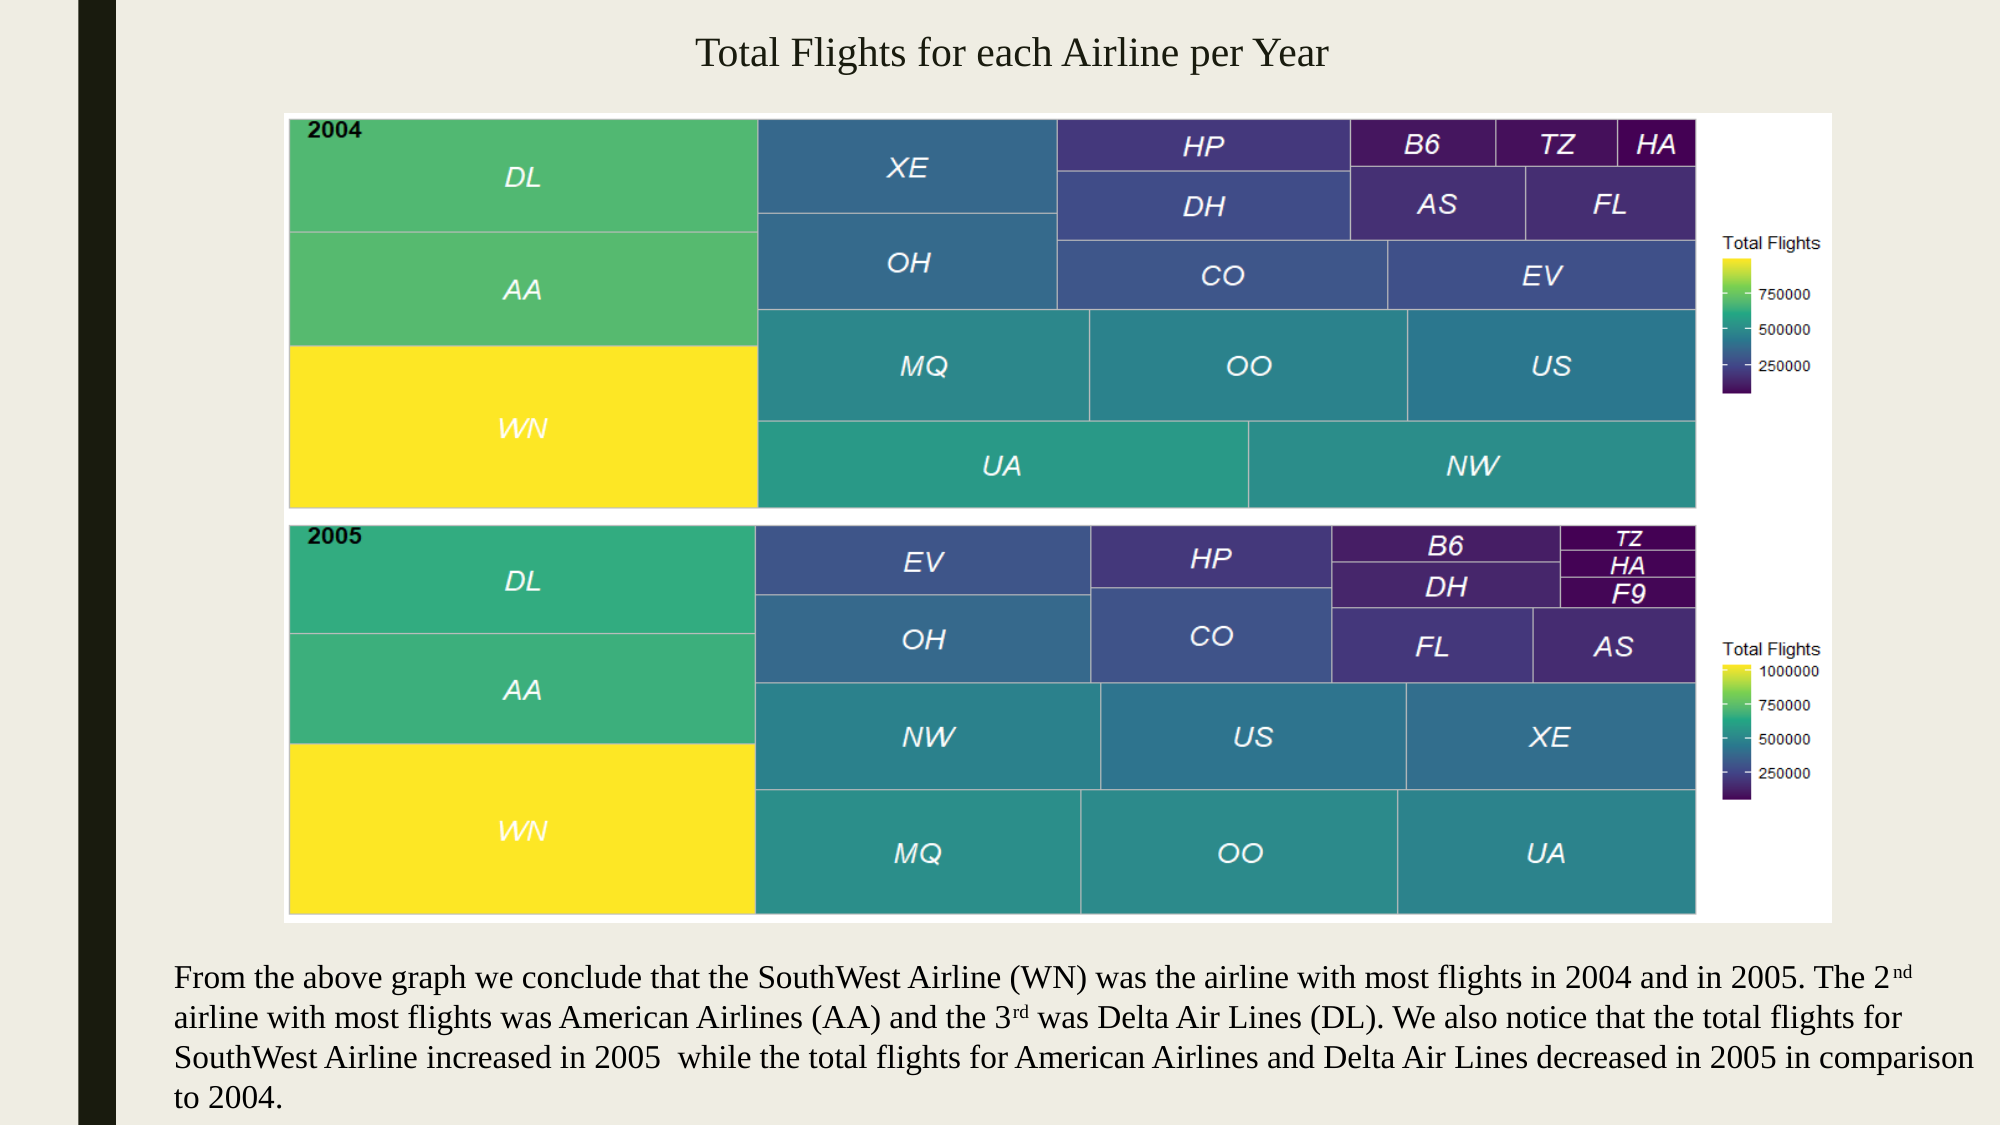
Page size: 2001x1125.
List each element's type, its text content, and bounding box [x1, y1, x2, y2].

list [284, 113, 1832, 923]
title Total Flights for each Airline per Year [225, 23, 1800, 267]
text_box From the above graph we conclude that the SouthWest Airline (WN) was the airline with most flights in 2004 and in 2005. The 2nd airline with most flights was American Airlines (AA) and the 3rd was Delta Air Lines (DL). We also notice that the total flights for SouthWest Airline increased in 2005 while the total flights for American Airlines and Delta Air Lines decreased in 2005 in comparison to 2004. [159, 948, 2000, 1123]
